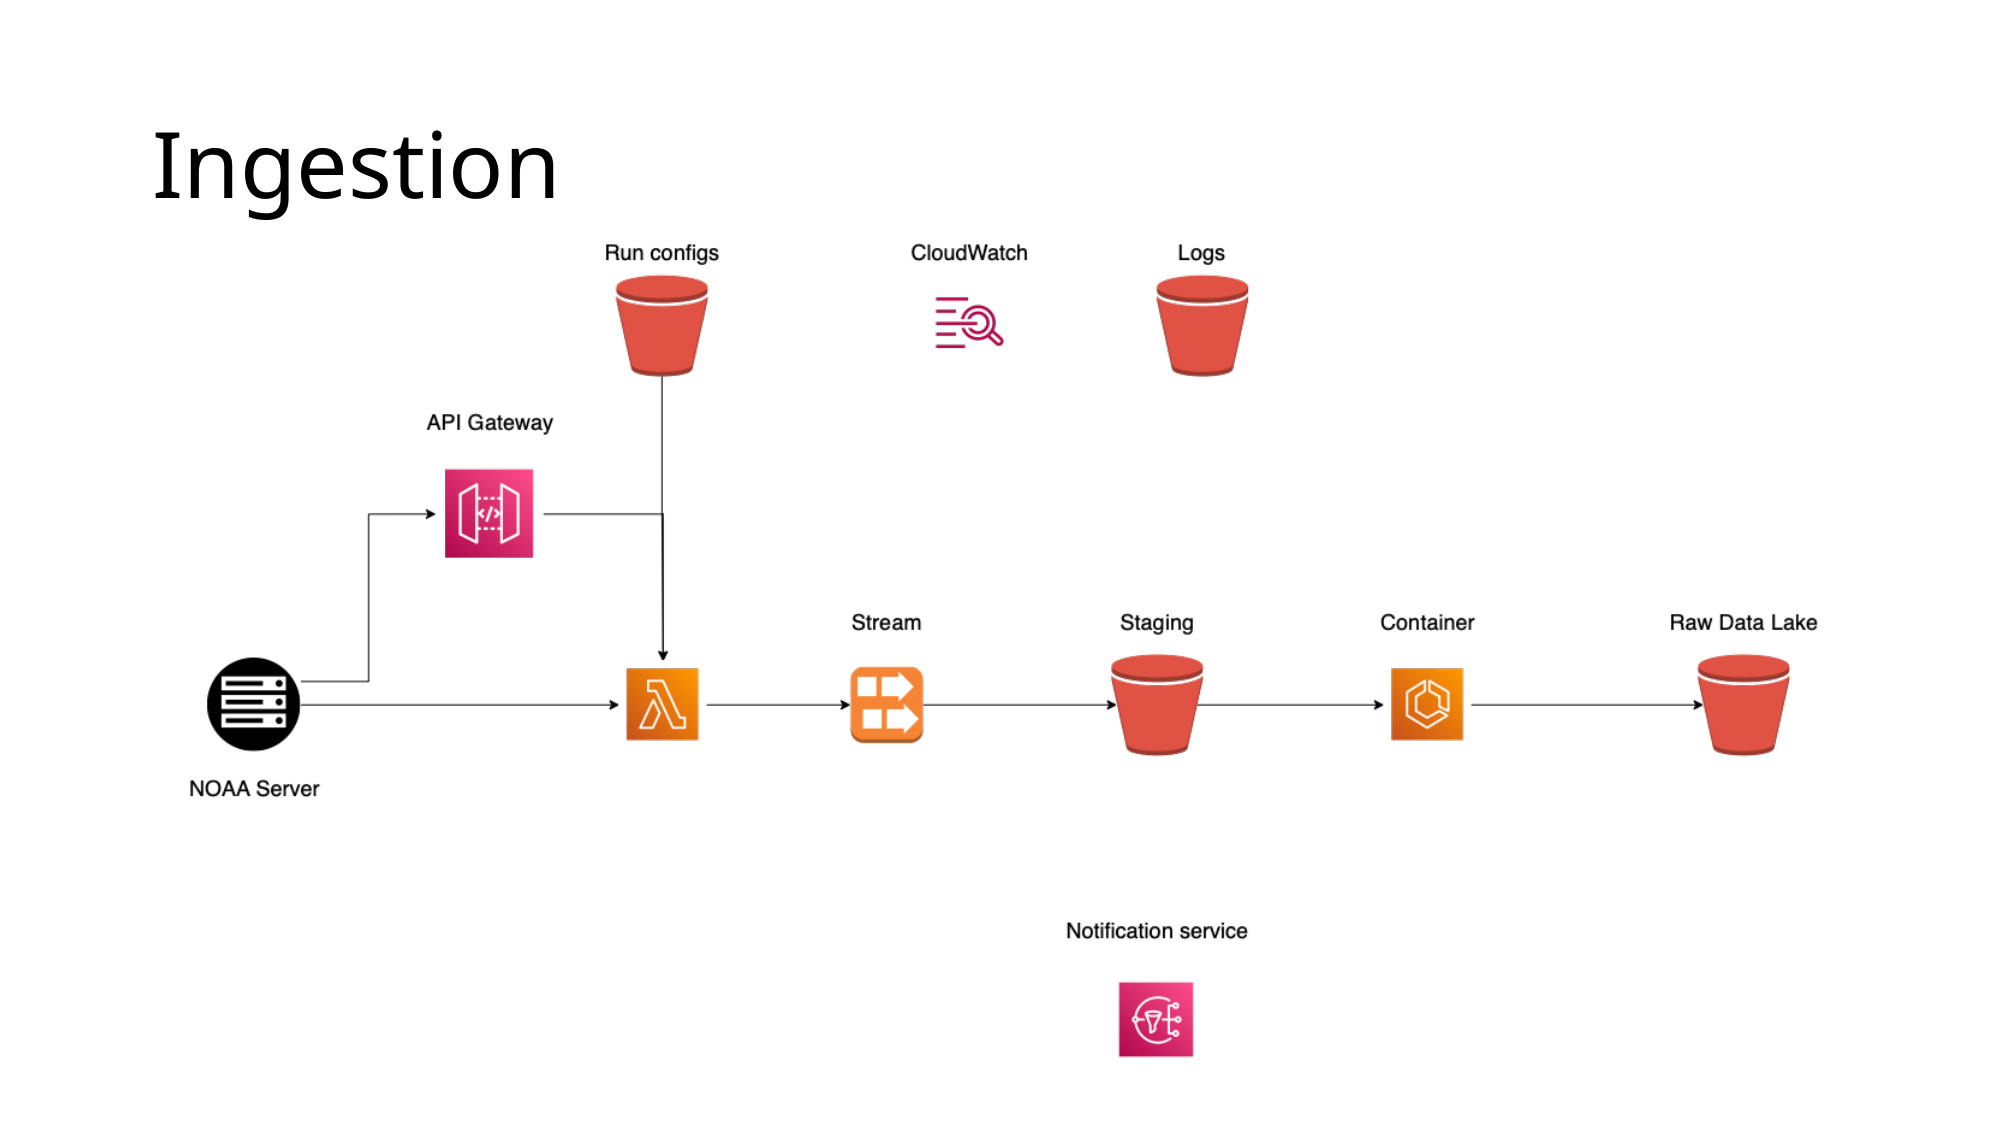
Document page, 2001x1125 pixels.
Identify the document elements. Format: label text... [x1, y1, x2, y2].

title Ingestion [137, 59, 1863, 278]
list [164, 206, 1836, 1066]
